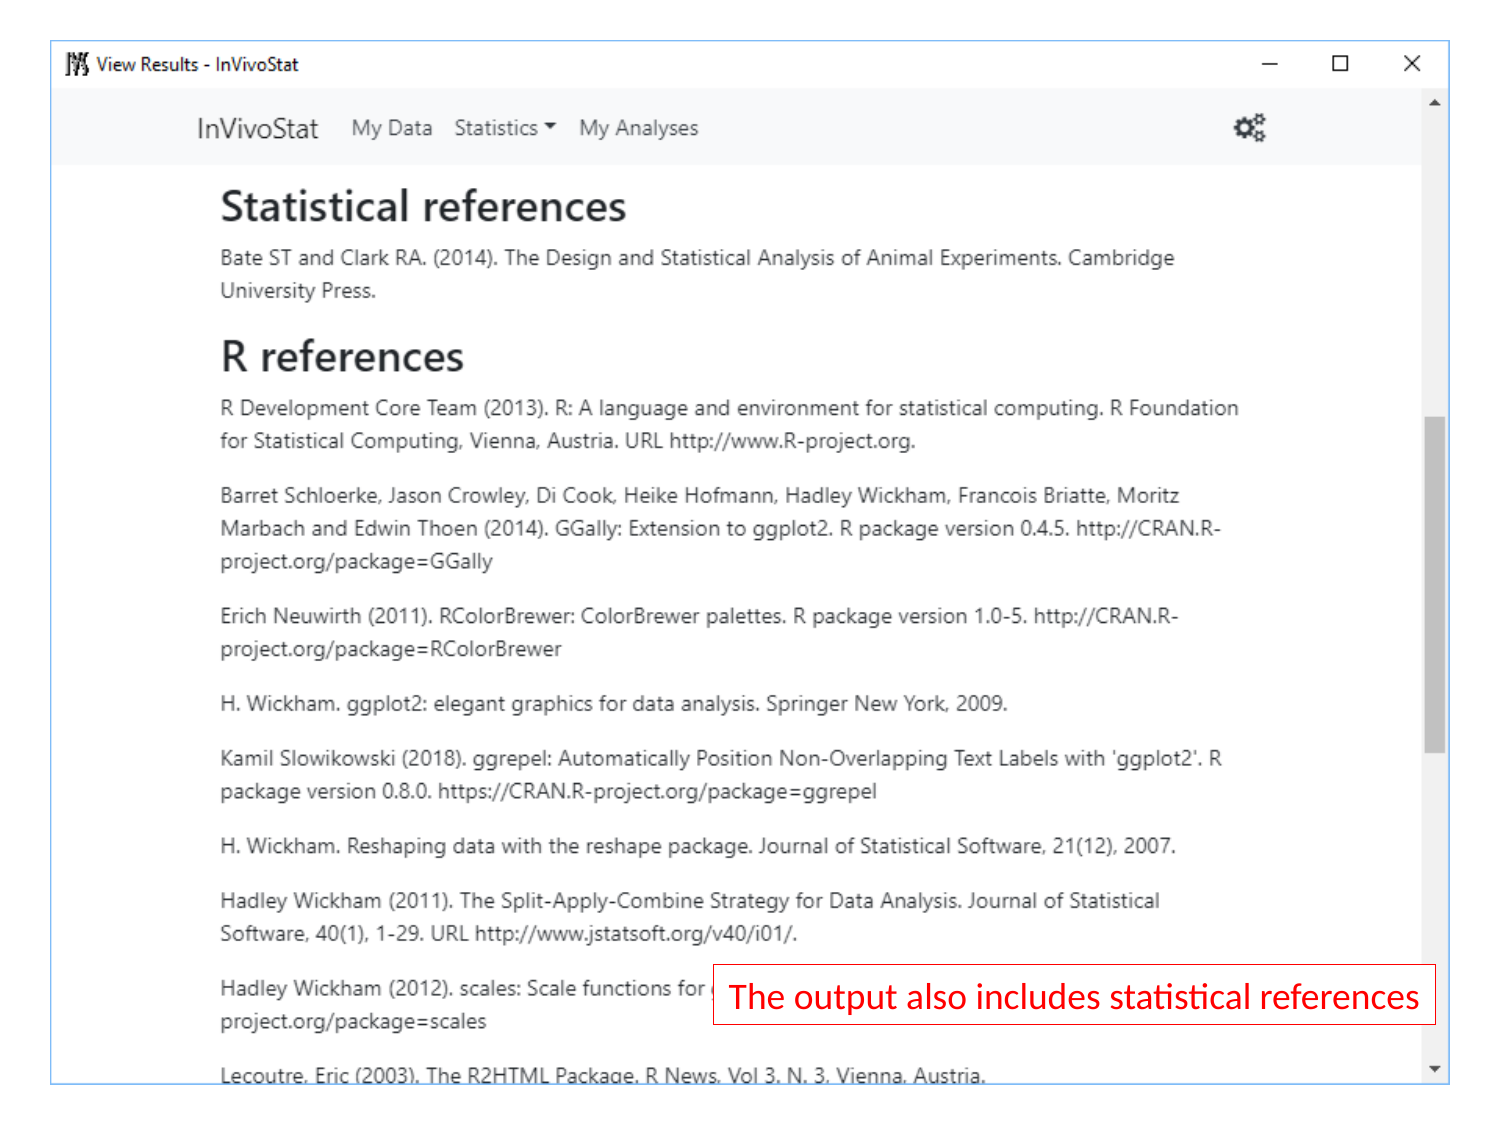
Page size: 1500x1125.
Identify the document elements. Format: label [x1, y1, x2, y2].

picture [50, 40, 1450, 1085]
